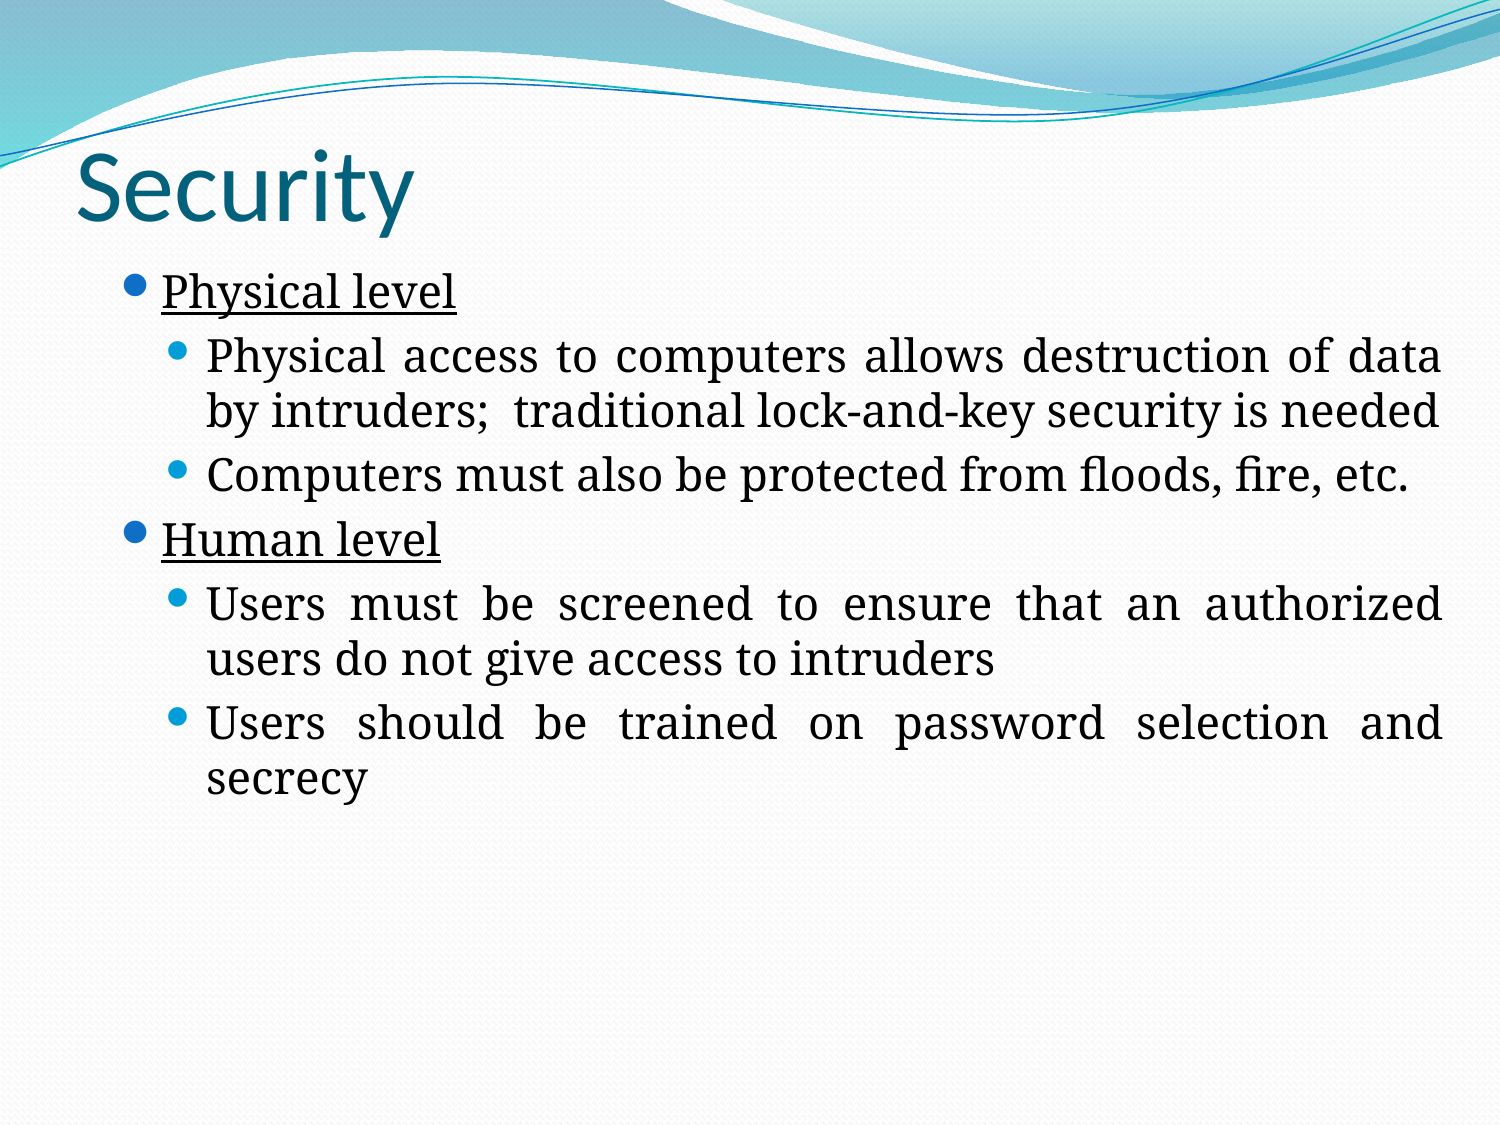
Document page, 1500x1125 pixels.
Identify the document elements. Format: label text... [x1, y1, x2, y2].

title Security [75, 54, 1425, 243]
list Physical level Physical access to computers allows destruction of data by intruders; traditional lock-and-key security is needed Computers must also be protected from floods, fire, etc. Human level Users must be screened to ensure that an authorized users do not give access to intruders Users should be trained on password selection and secrecy [41, 255, 1459, 1047]
